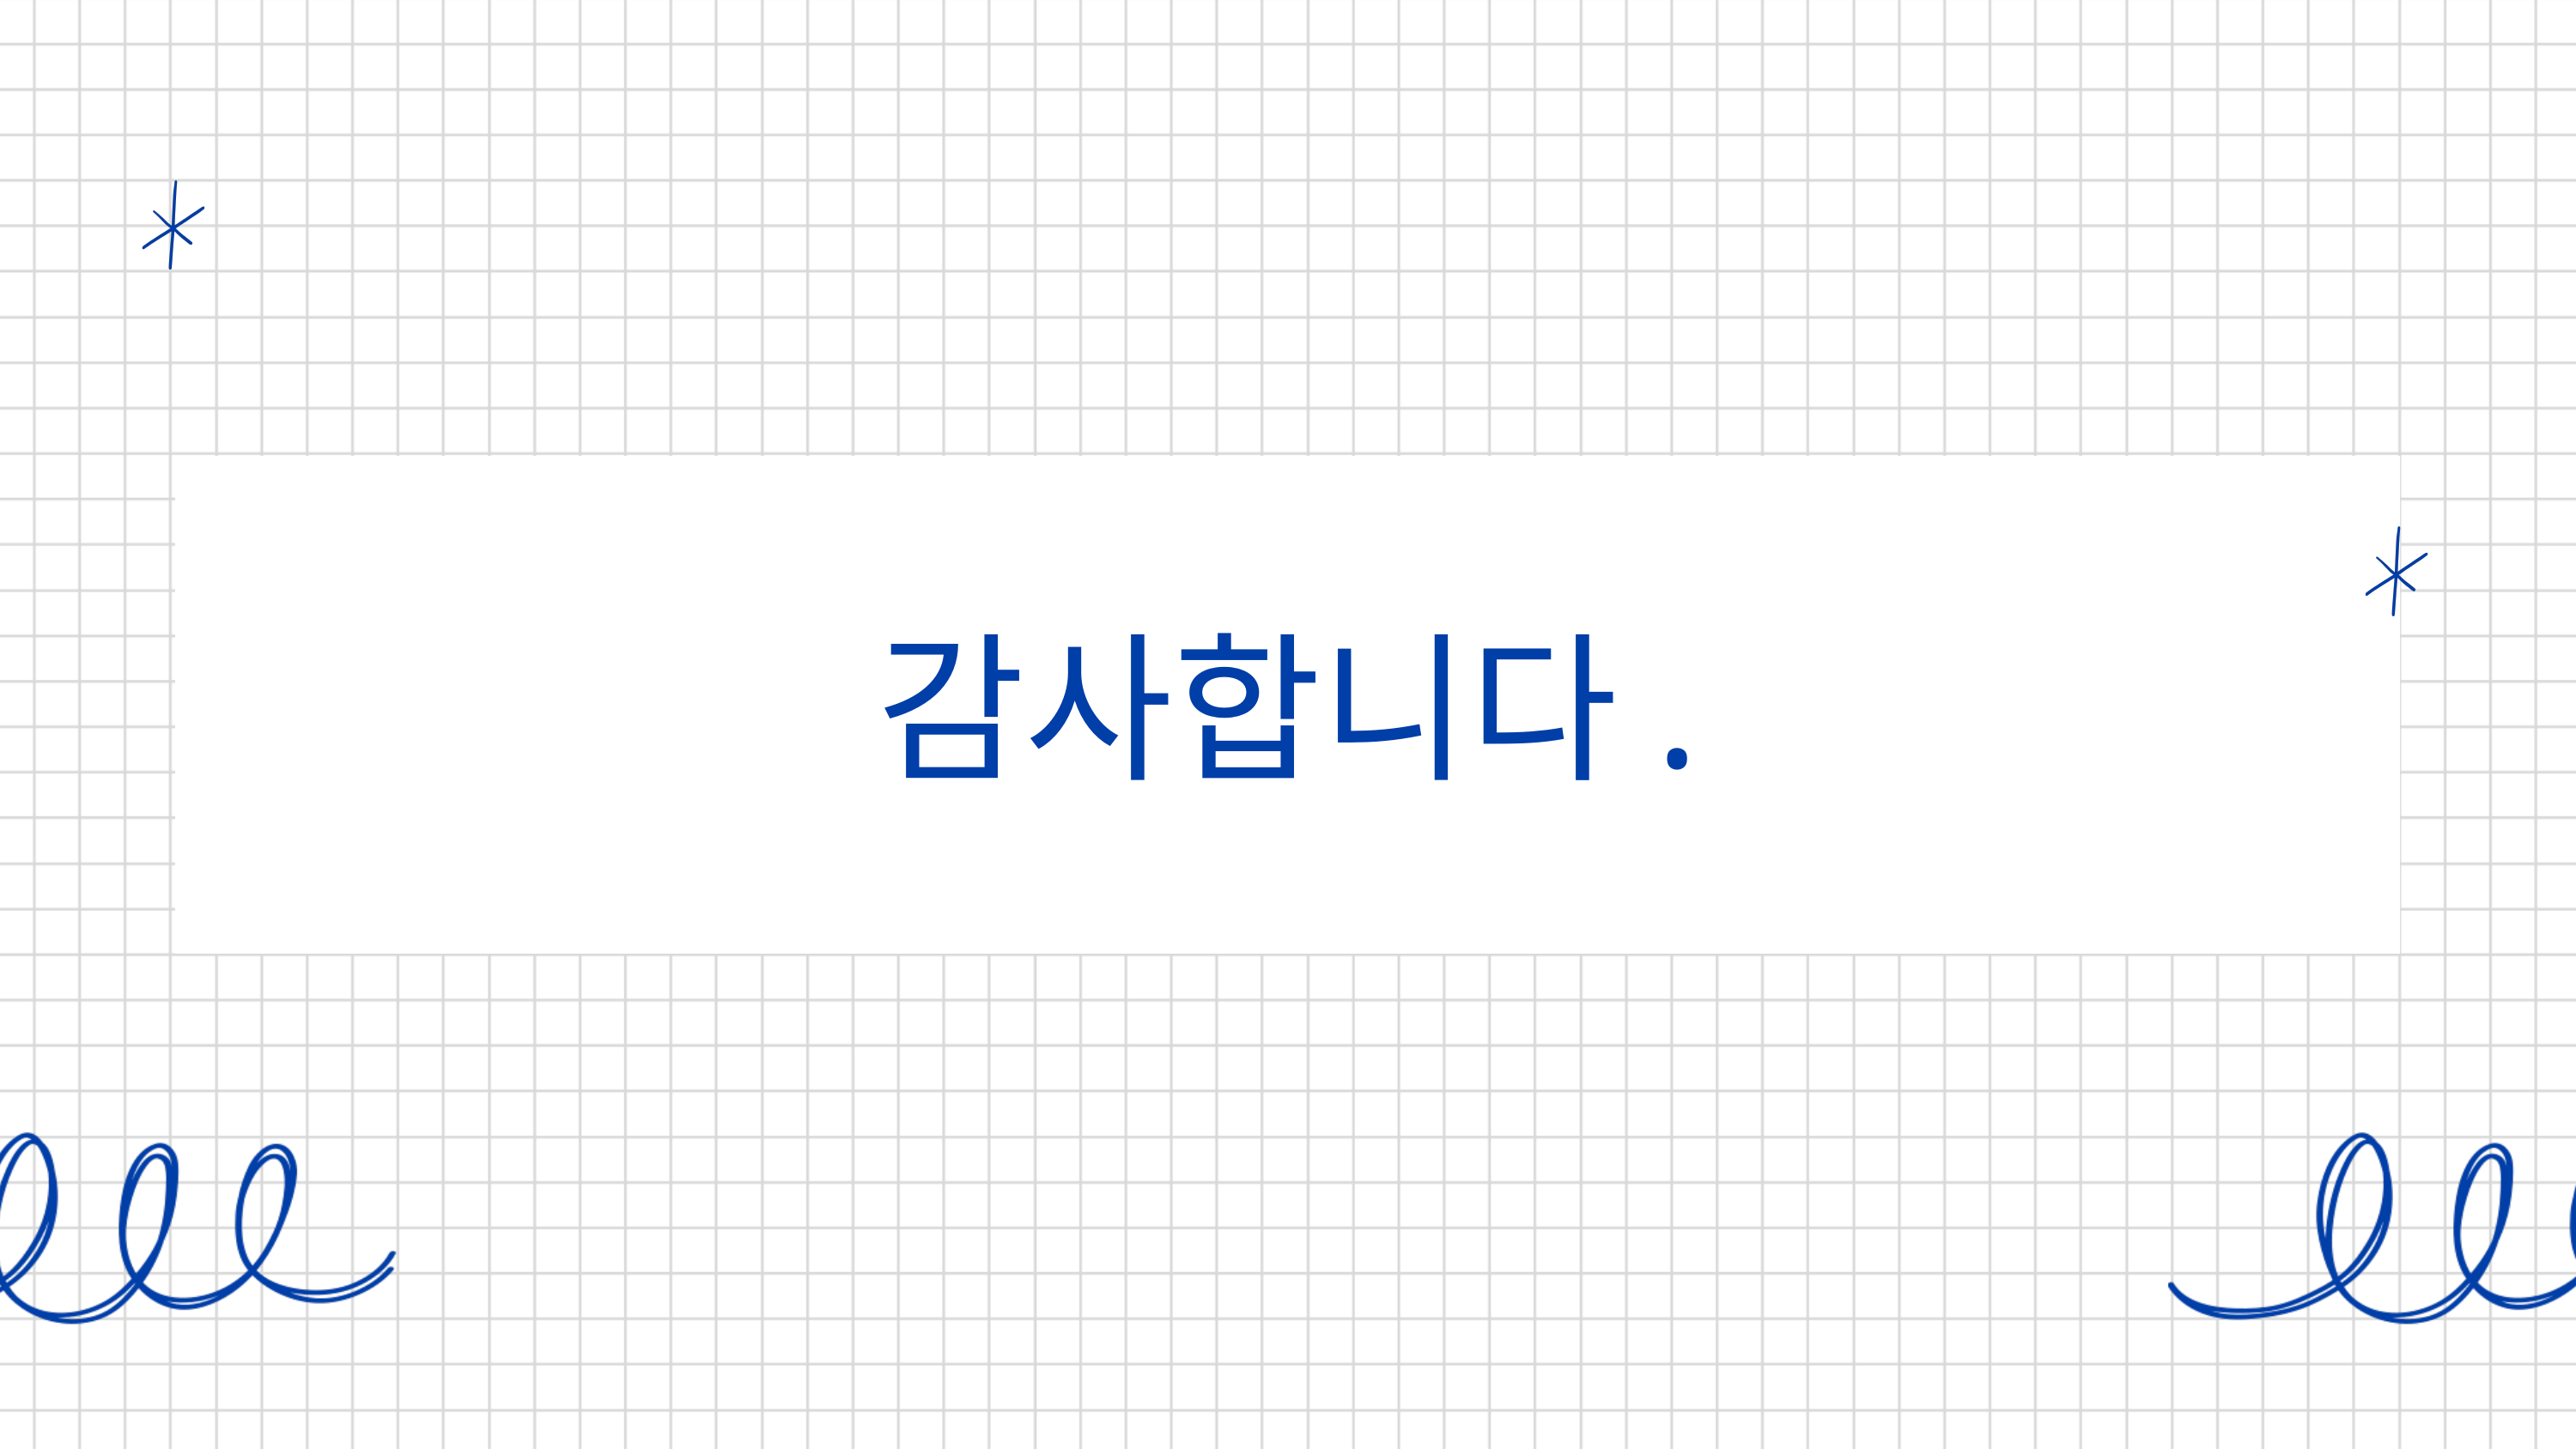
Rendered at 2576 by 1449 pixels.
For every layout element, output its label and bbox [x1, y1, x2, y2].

text_box [0, 0, 2576, 1449]
text_box [142, 180, 205, 270]
text_box [2407, 526, 2428, 616]
text_box [2167, 1131, 2576, 1325]
text_box [175, 455, 2401, 955]
text_box [0, 1131, 398, 1325]
